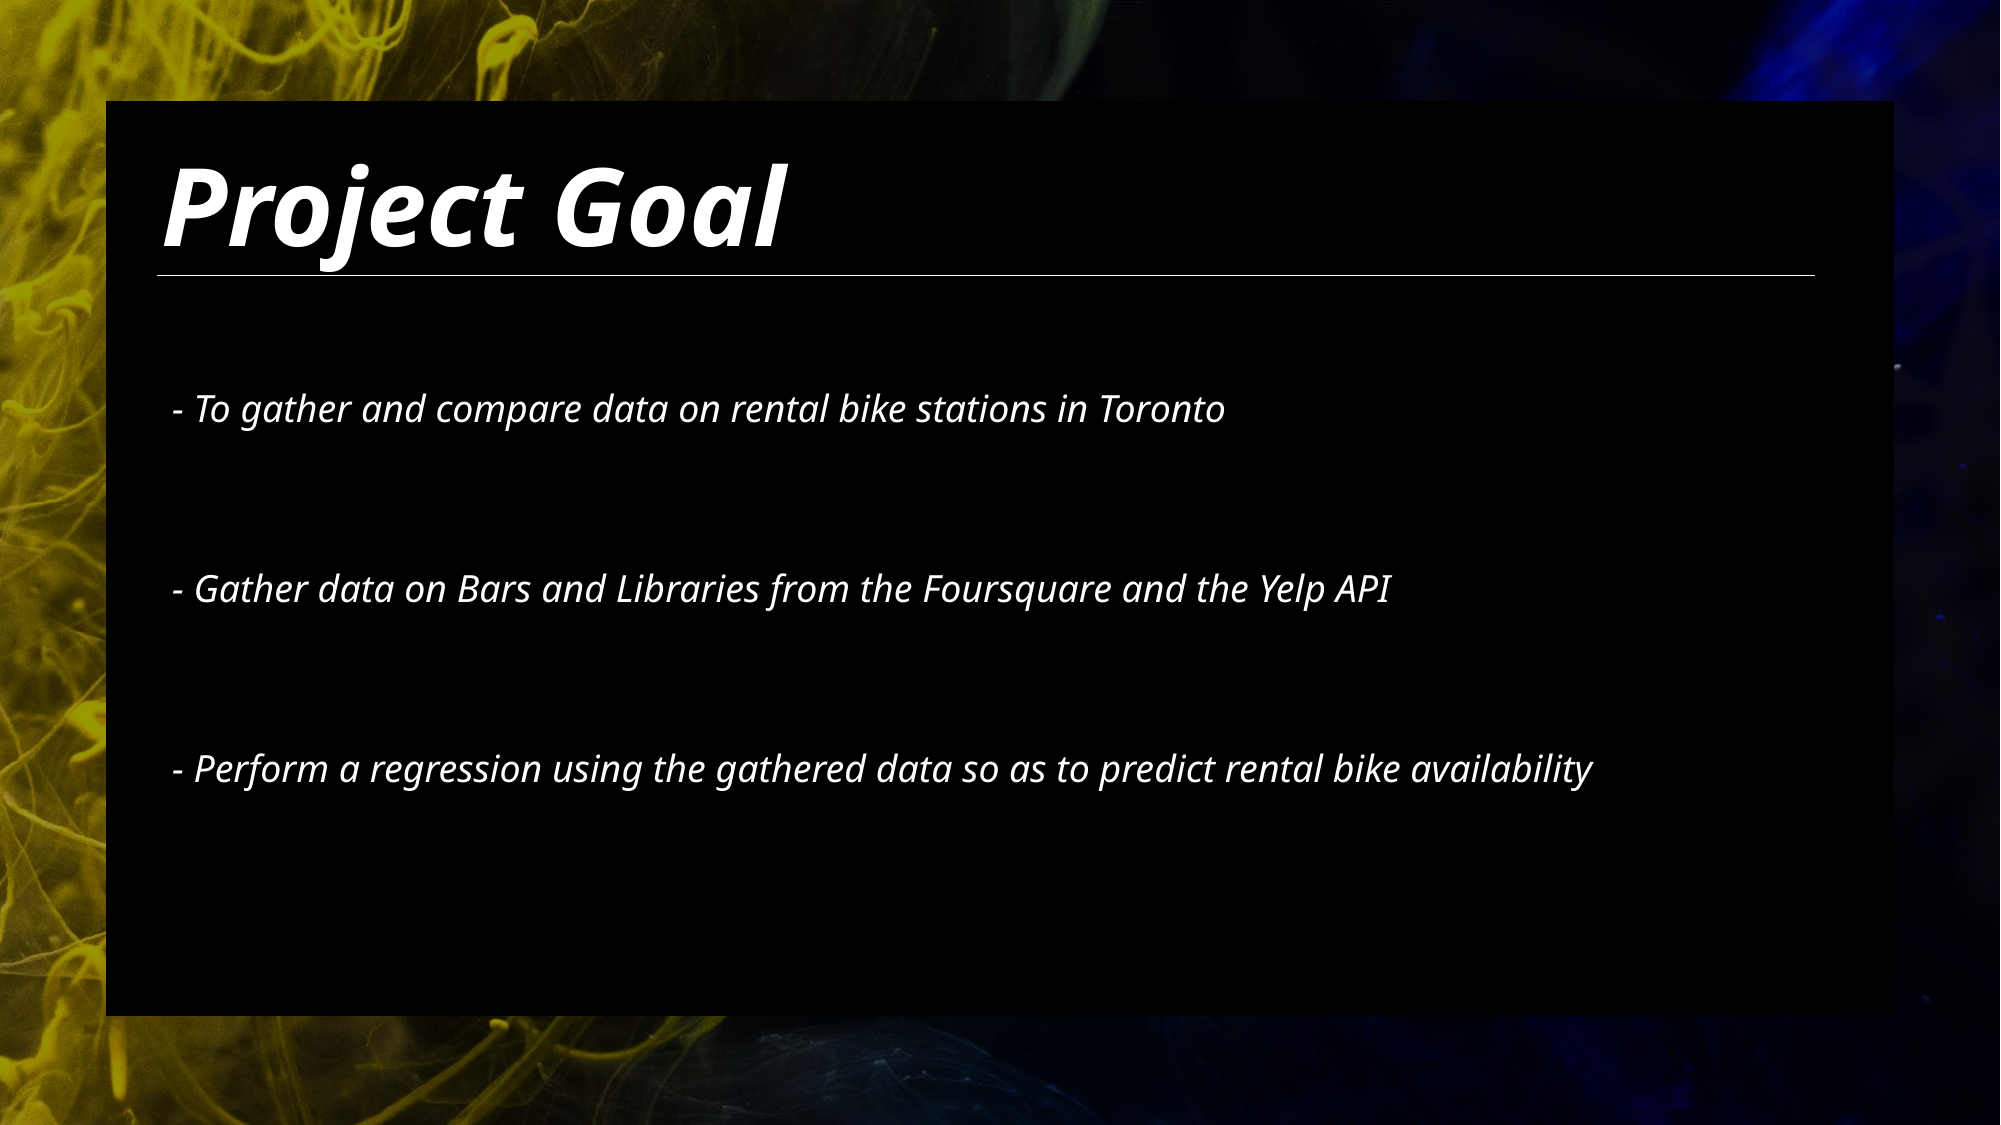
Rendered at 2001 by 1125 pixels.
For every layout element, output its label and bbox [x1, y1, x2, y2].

picture [0, 0, 732, 1125]
text_box [732, 0, 2000, 1125]
